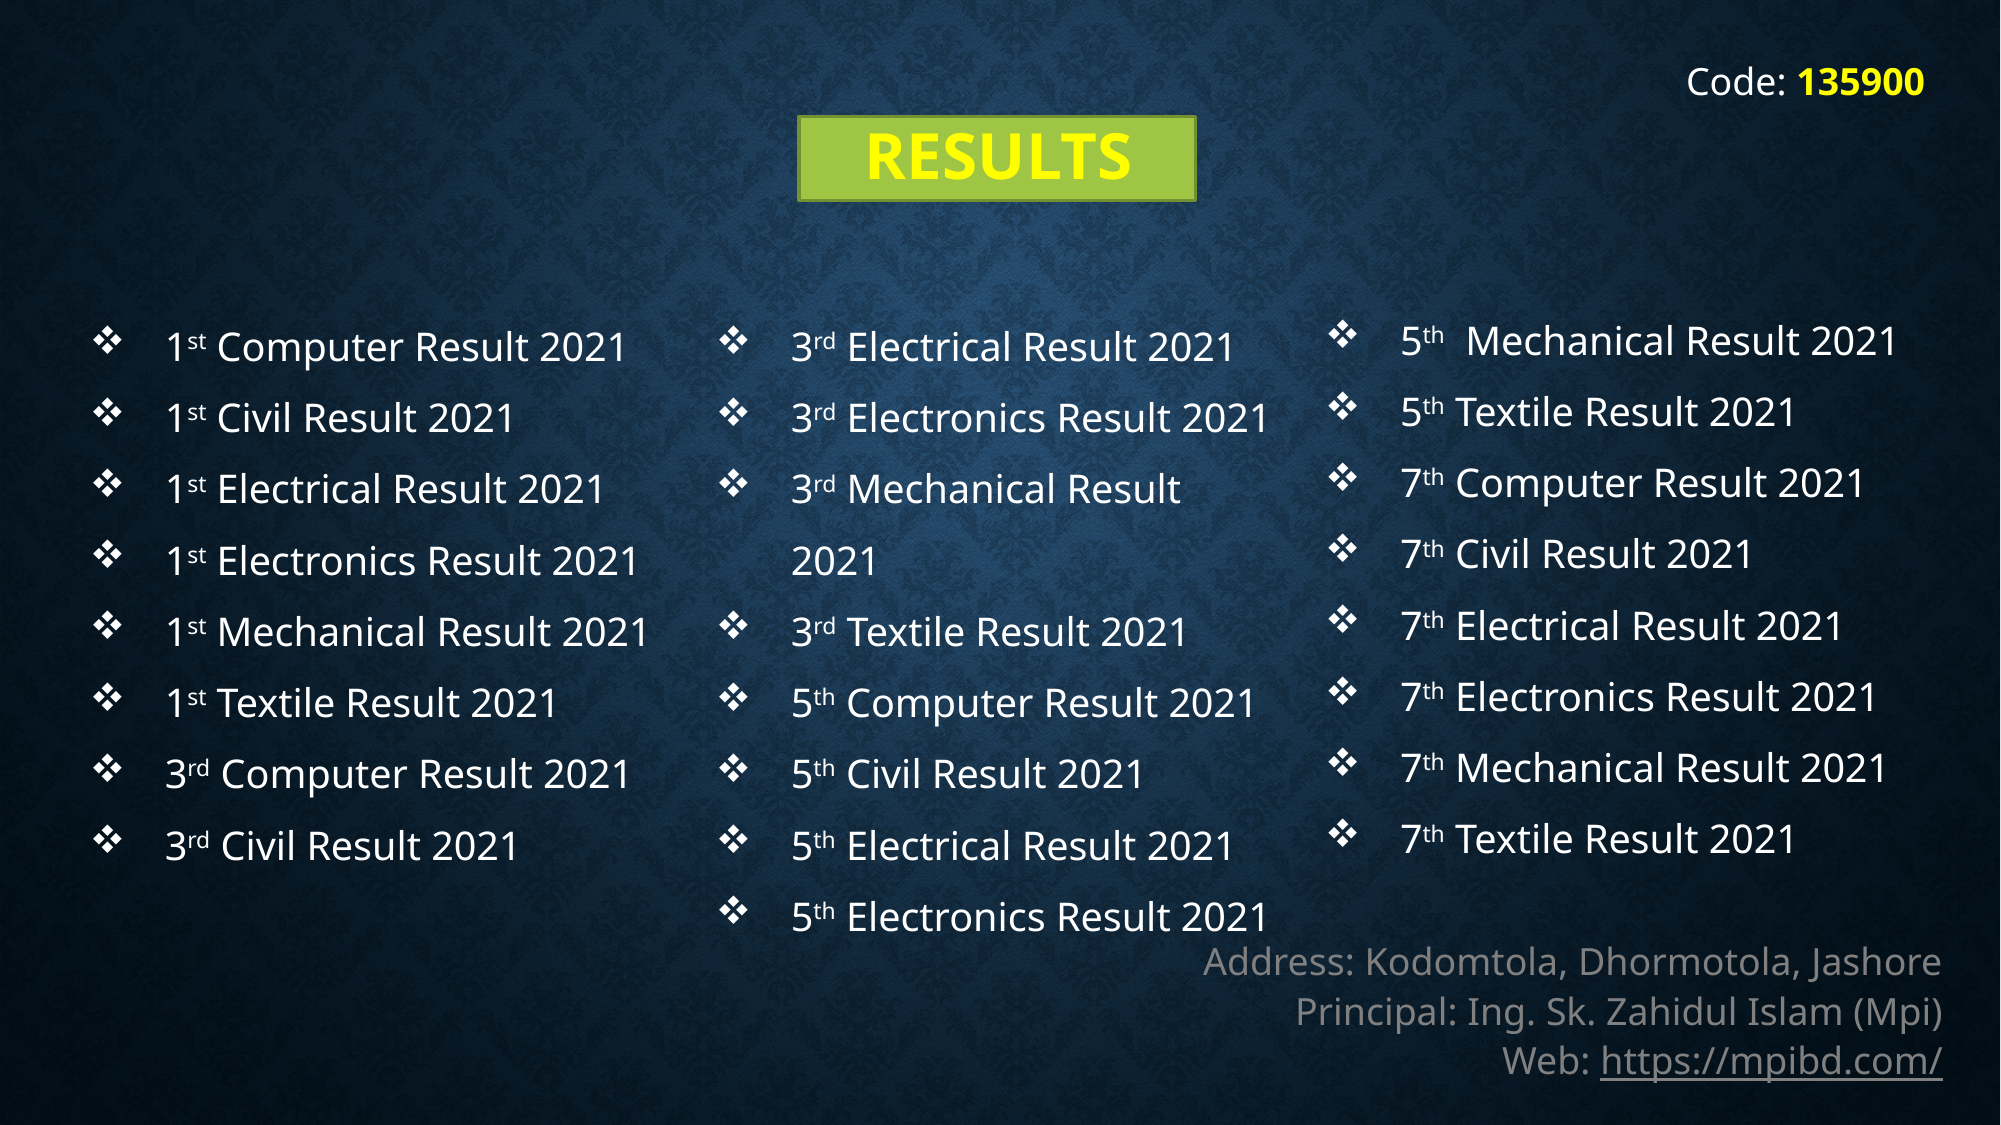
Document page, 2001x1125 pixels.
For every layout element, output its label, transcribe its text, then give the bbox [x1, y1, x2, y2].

text_box 1st Computer Result 2021 1st Civil Result 2021 1st Electrical Result 2021 1st Electronics Result 2021 1st Mechanical Result 2021 1st Textile Result 2021 3rd Computer Result 2021 3rd Civil Result 2021 [74, 290, 668, 876]
list Code: 135900 [1671, 40, 1943, 105]
text_box [1033, 284, 1872, 962]
text_box 3rd Electrical Result 2021 3rd Electronics Result 2021 3rd Mechanical Result 2021 3rd Textile Result 2021 5th Computer Result 2021 5th Civil Result 2021 5th Electrical Result 2021 5th Electronics Result 2021 [700, 290, 1294, 947]
text_box Address: Kodomtola, Dhormotola, Jashore Principal: Ing. Sk. Zahidul Islam (Mpi) Web: https://mpibd.com/ [1183, 926, 1958, 1096]
text_box 5th Mechanical Result 2021 5th Textile Result 2021 7th Computer Result 2021 7th Civil Result 2021 7th Electrical Result 2021 7th Electronics Result 2021 7th Mechanical Result 2021 7th Textile Result 2021 [1310, 284, 1925, 870]
title results [149, 116, 1849, 202]
